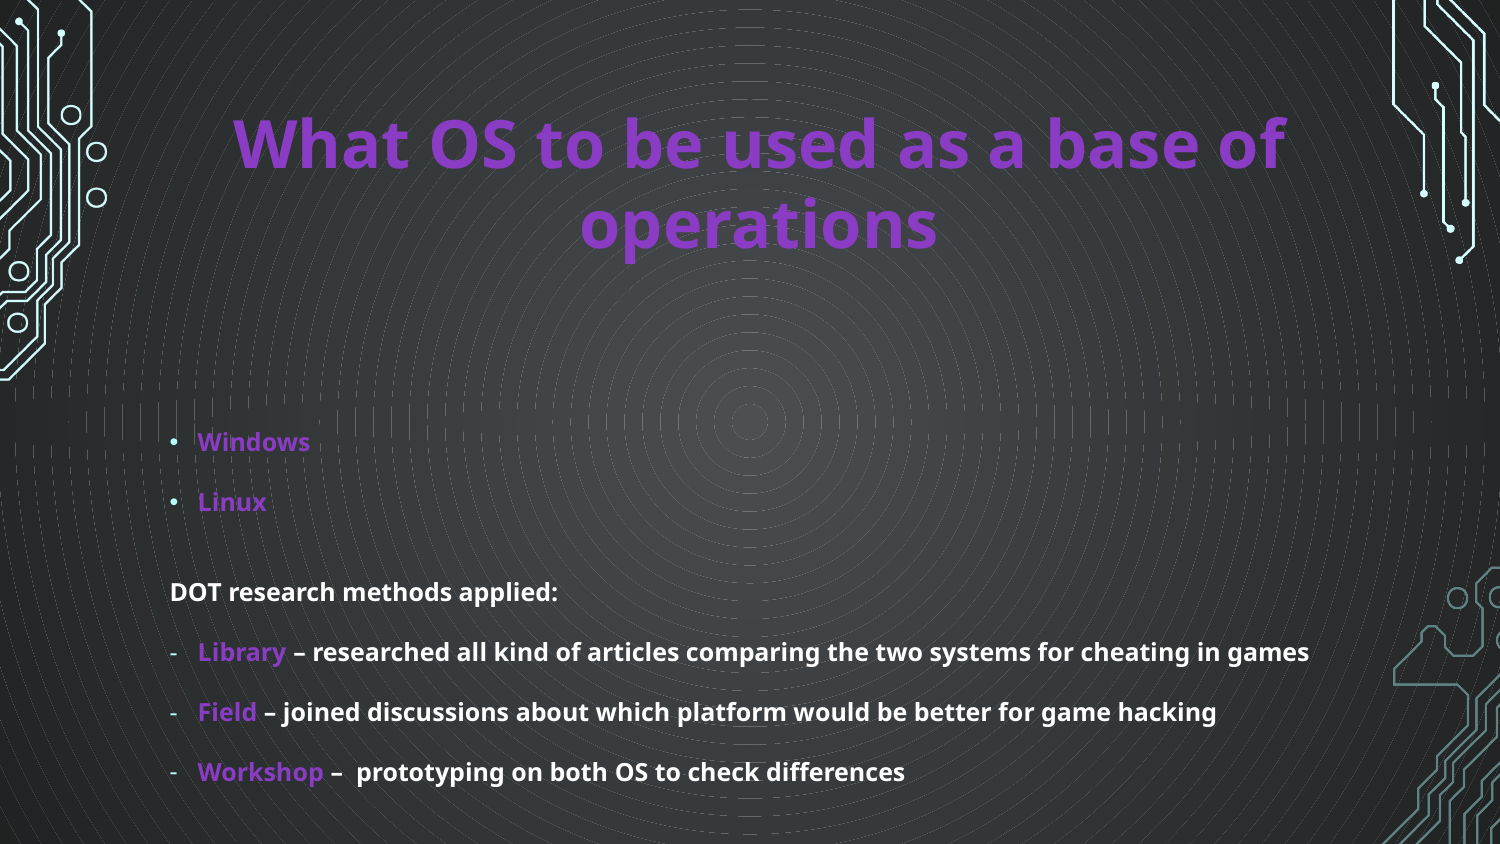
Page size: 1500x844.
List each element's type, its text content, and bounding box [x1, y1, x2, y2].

picture [1392, 0, 1500, 264]
picture [0, 0, 107, 398]
picture [1381, 531, 1500, 844]
text_box Windows Linux DOT research methods applied: Library – researched all kind of articles comparing the two systems for cheating in games Field – joined discussions about which platform would be better for game hacking Workshop – prototyping on both OS to check differences [154, 411, 1419, 786]
title What OS to be used as a base of operations [127, 86, 1392, 181]
